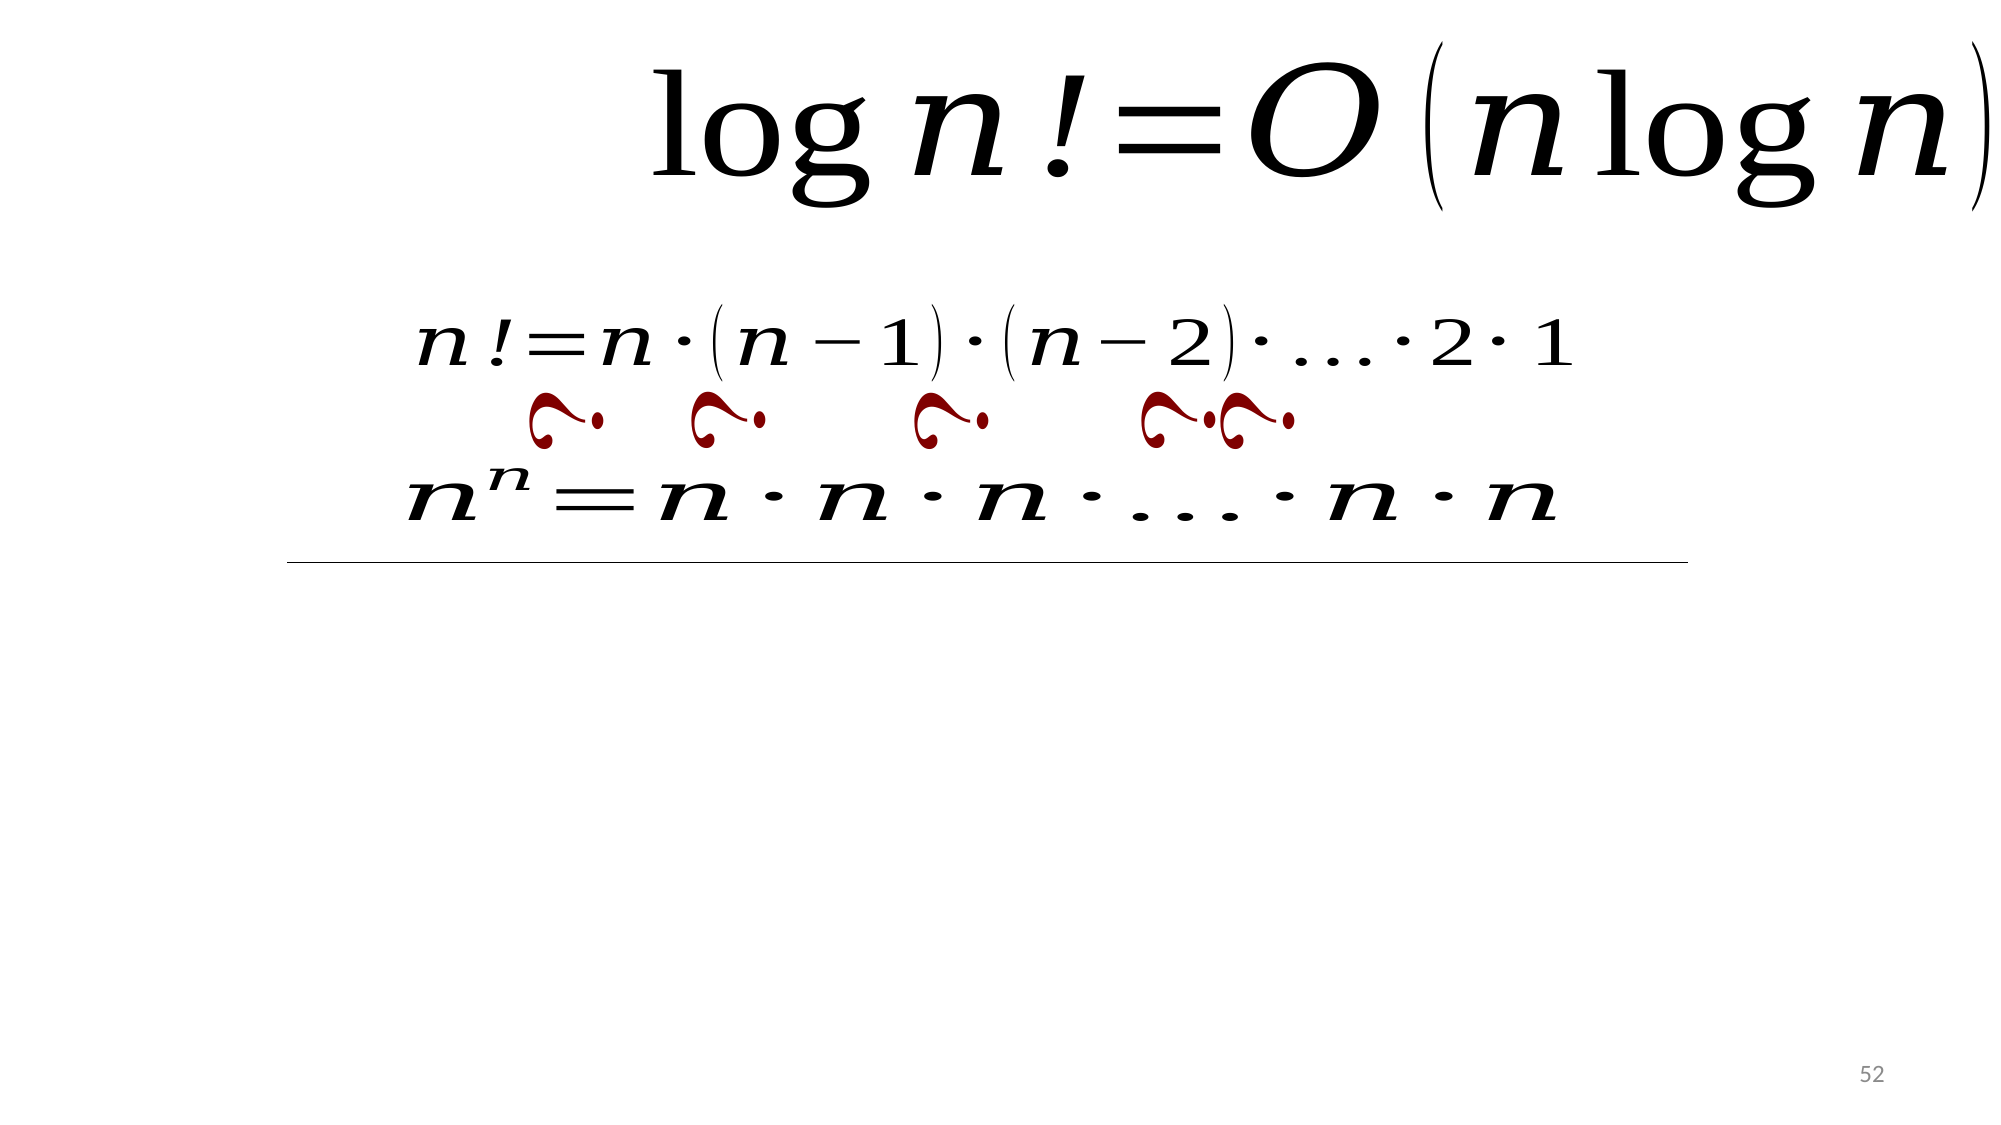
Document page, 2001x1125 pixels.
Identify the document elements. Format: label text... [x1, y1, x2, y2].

slide_number 52 [1433, 1042, 1900, 1103]
